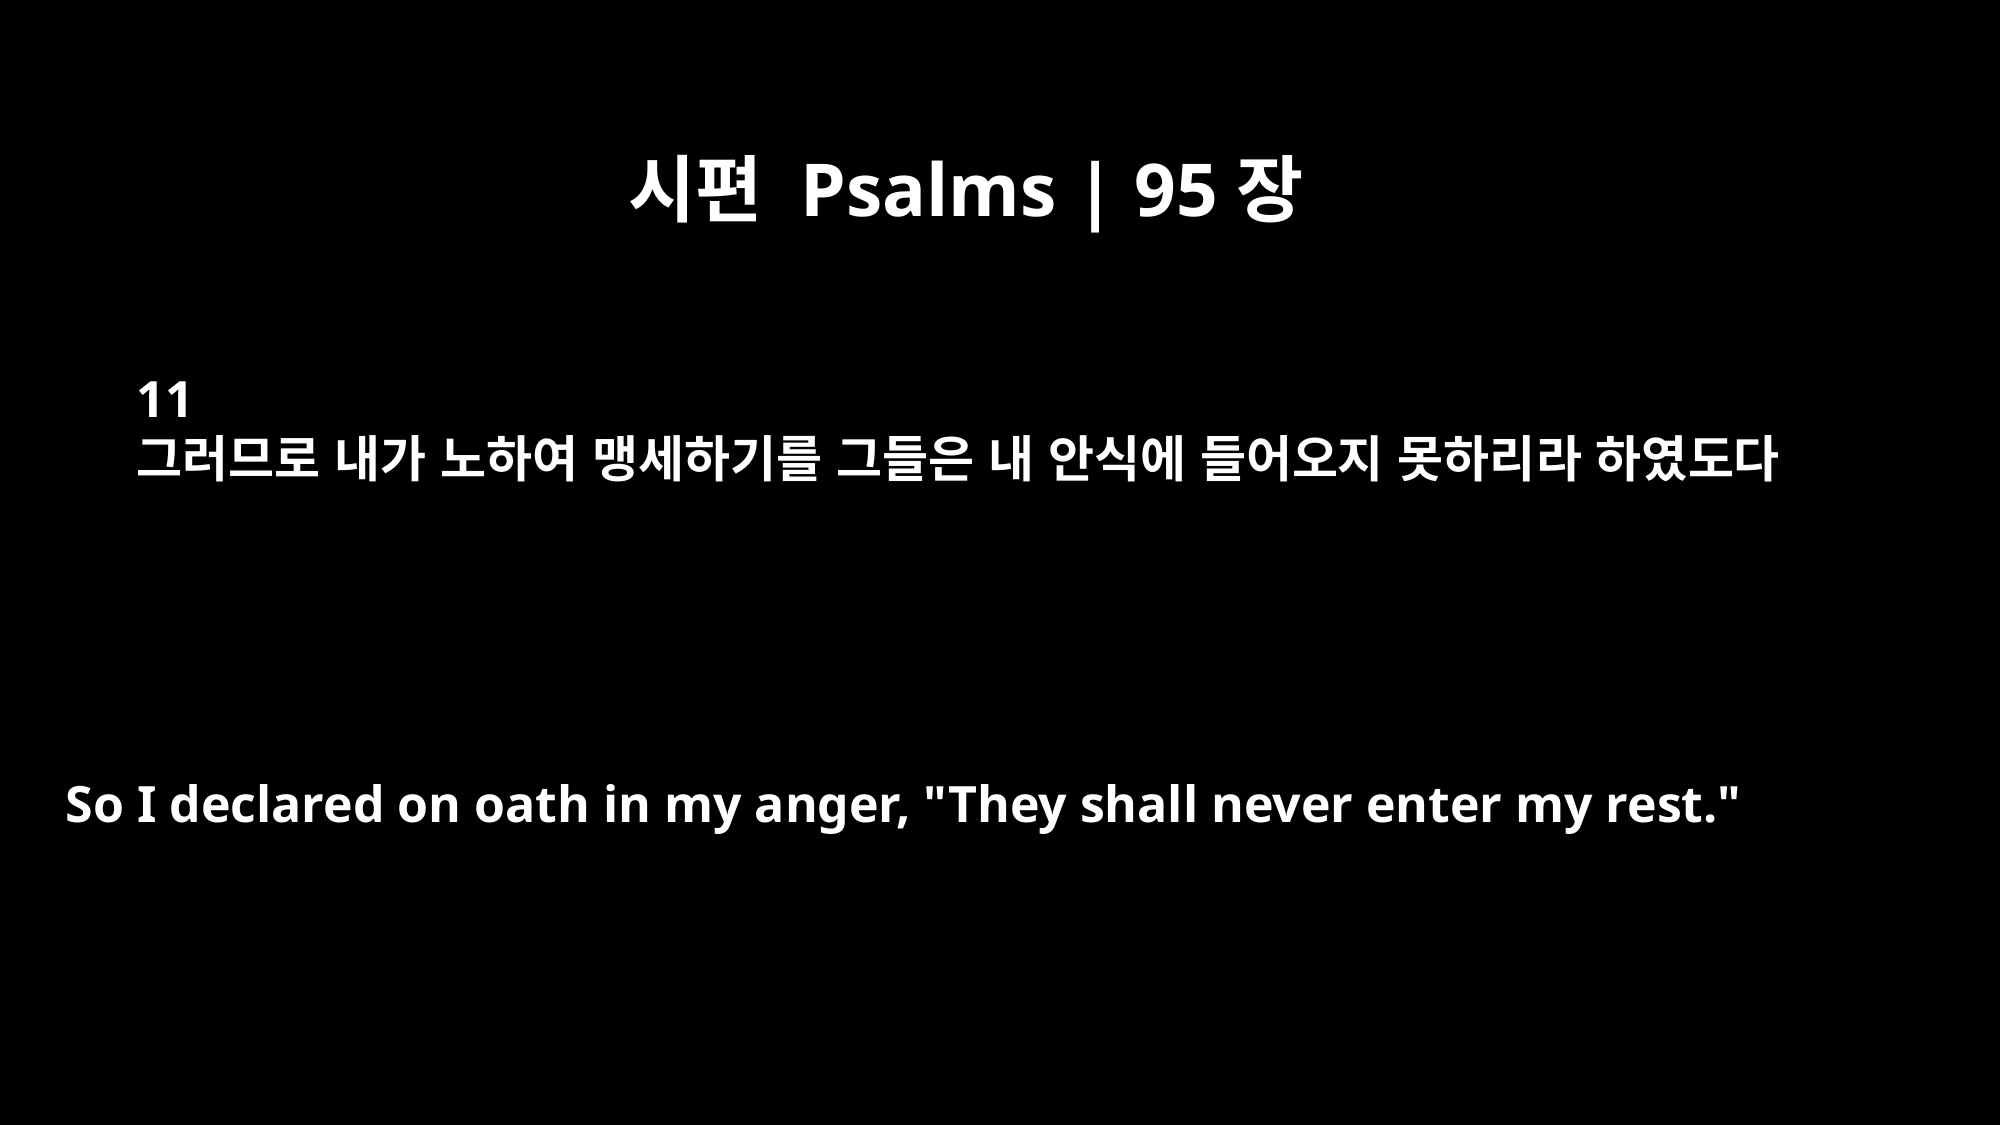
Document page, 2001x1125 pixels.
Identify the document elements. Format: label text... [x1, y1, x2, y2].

text_box 시편 Psalms | 95장 [613, 136, 1319, 239]
text_box So I declared on oath in my anger, "They shall never enter my rest." [50, 764, 1757, 840]
text_box 11 그러므로 내가 노하여 맹세하기를 그들은 내 안식에 들어오지 못하리라 하였도다 [121, 359, 1796, 495]
